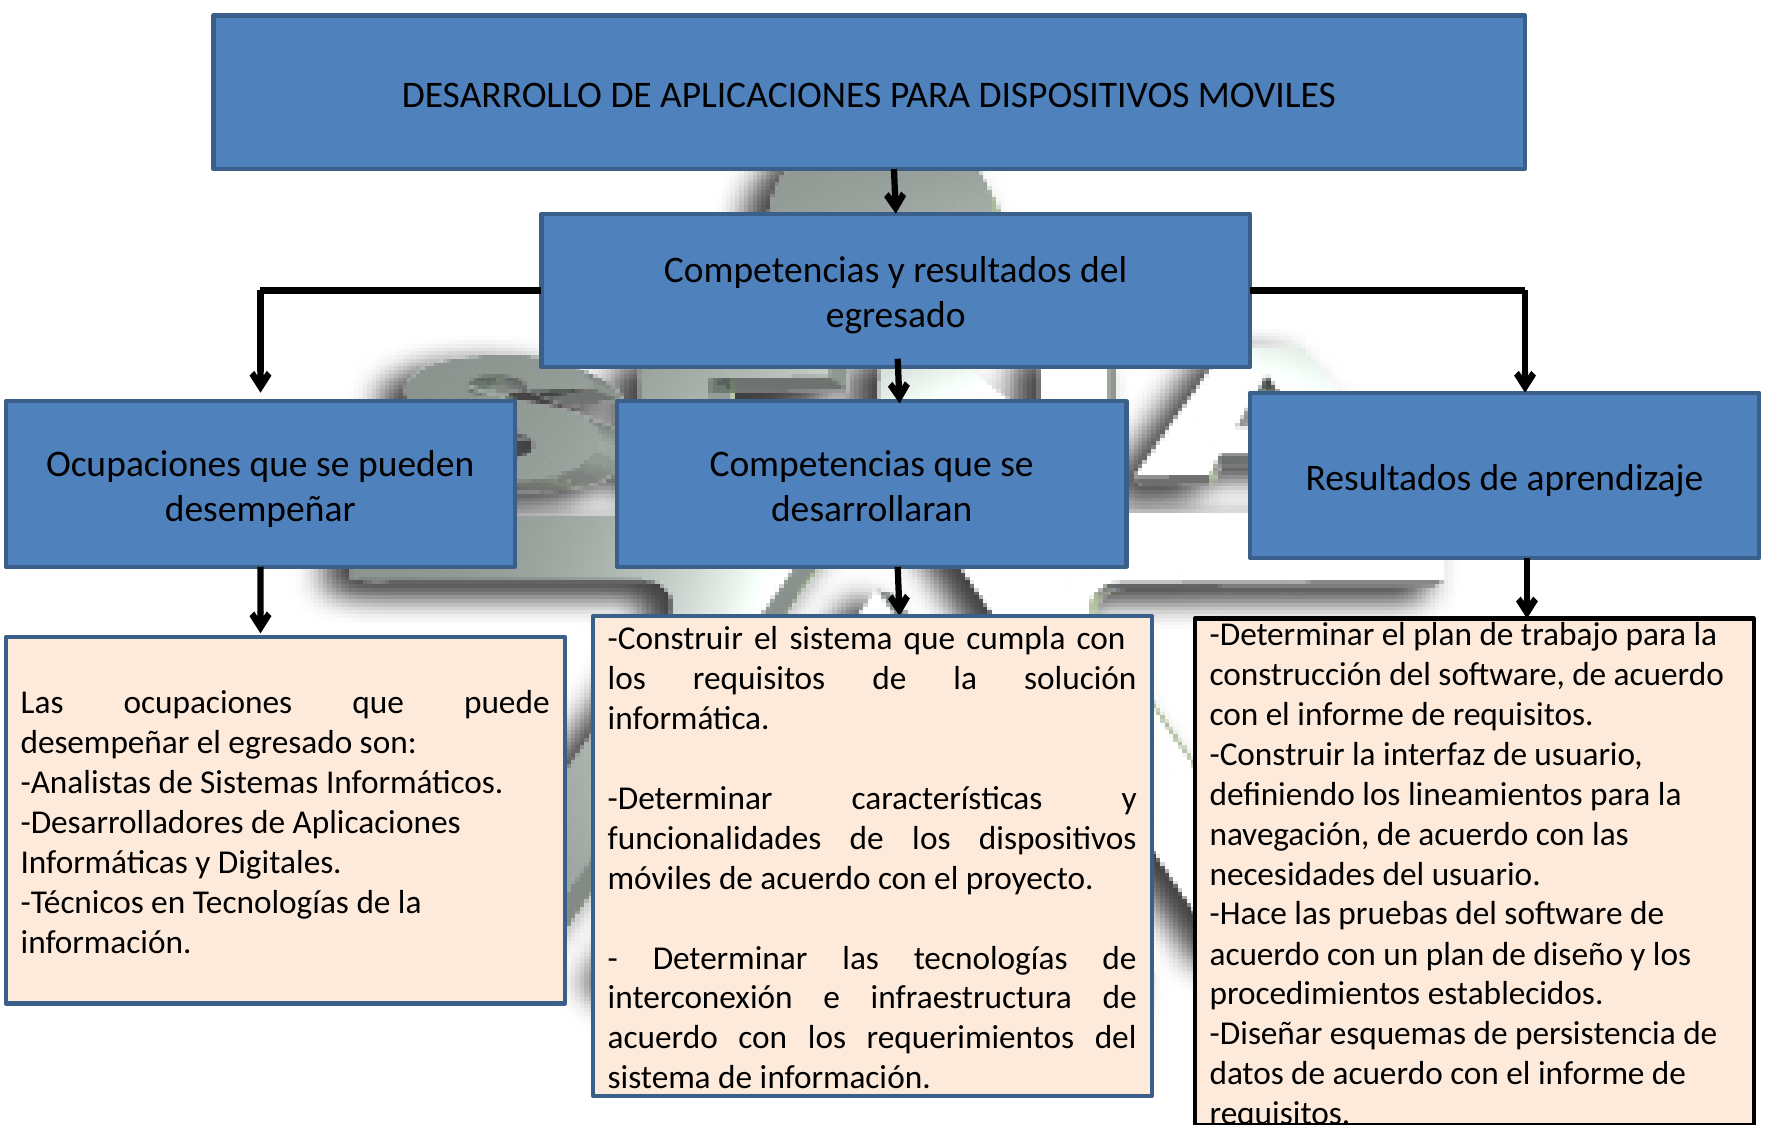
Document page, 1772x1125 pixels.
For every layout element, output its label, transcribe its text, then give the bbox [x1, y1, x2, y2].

text_box Competencias que se desarrollaran [615, 399, 1129, 569]
text_box -Determinar el plan de trabajo para la construcción del software, de acuerdo con el informe de requisitos. -Construir la interfaz de usuario, definiendo los lineamientos para la navegación, de acuerdo con las necesidades del usuario. -Hace las pruebas del software de acuerdo con un plan de diseño y los procedimientos establecidos. -Diseñar esquemas de persistencia de datos de acuerdo con el informe de requisitos. [1193, 616, 1756, 1125]
text_box Las ocupaciones que puede desempeñar el egresado son: -Analistas de Sistemas Informáticos. -Desarrolladores de Aplicaciones Informáticas y Digitales. -Técnicos en Tecnologías de la información. [4, 635, 567, 1006]
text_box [893, 168, 897, 214]
text_box Resultados de aprendizaje [1248, 391, 1761, 560]
picture [0, 0, 1772, 1125]
text_box Competencias y resultados del egresado [539, 212, 1252, 369]
text_box DESARROLLO DE APLICACIONES PARA DISPOSITIVOS MOVILES [211, 13, 1527, 171]
text_box Ocupaciones que se pueden desempeñar [4, 399, 517, 569]
text_box -Construir el sistema que cumpla con los requisitos de la solución informática. -Determinar características y funcionalidades de los dispositivos móviles de acuerdo con el proyecto. - Determinar las tecnologías de interconexión e infraestructura de acuerdo con los requerimientos del sistema de información. [591, 614, 1154, 1098]
